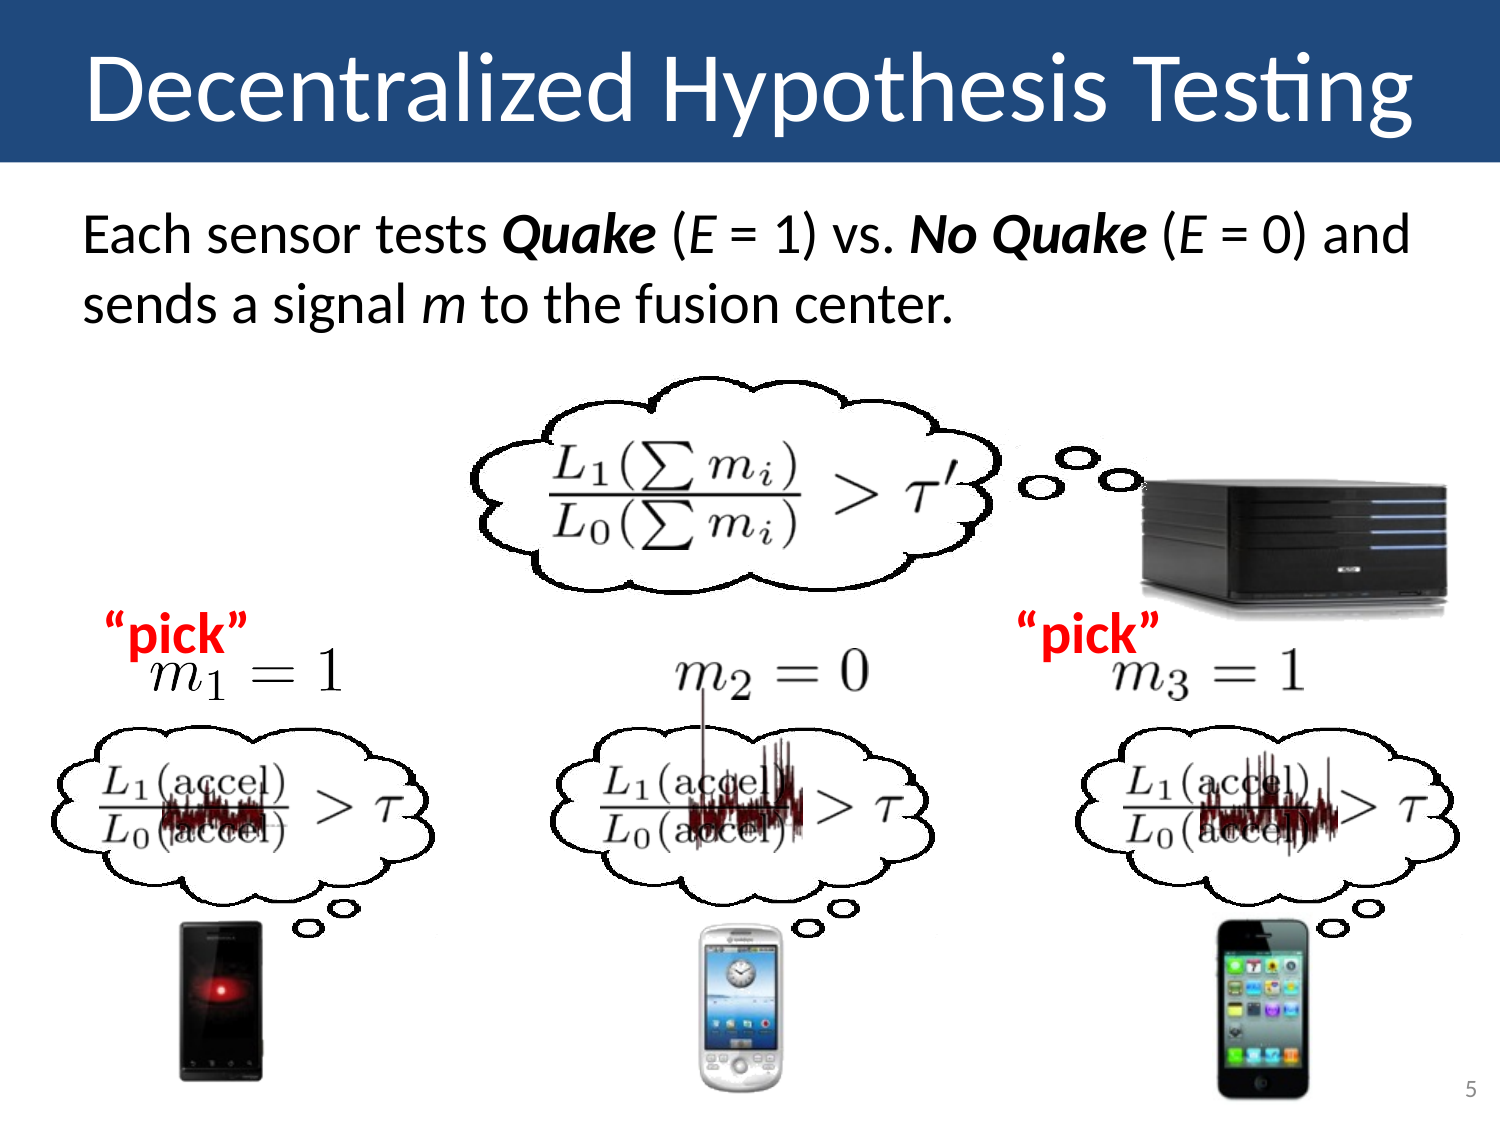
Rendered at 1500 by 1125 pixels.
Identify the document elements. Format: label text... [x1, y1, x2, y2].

title Decentralized Hypothesis Testing [0, 0, 1500, 163]
picture [49, 724, 438, 1084]
picture [1112, 648, 1304, 702]
picture [549, 648, 938, 1097]
picture [149, 648, 342, 701]
list Each sensor tests Quake (E = 1) vs. No Quake (E = 0) and sends a signal m to the fusion center. [37, 187, 1450, 363]
picture [1074, 724, 1463, 1105]
picture [449, 374, 1500, 626]
slide_number 5 [1142, 1057, 1493, 1118]
text_box “pick” [999, 609, 1200, 673]
text_box “pick” [87, 587, 288, 673]
